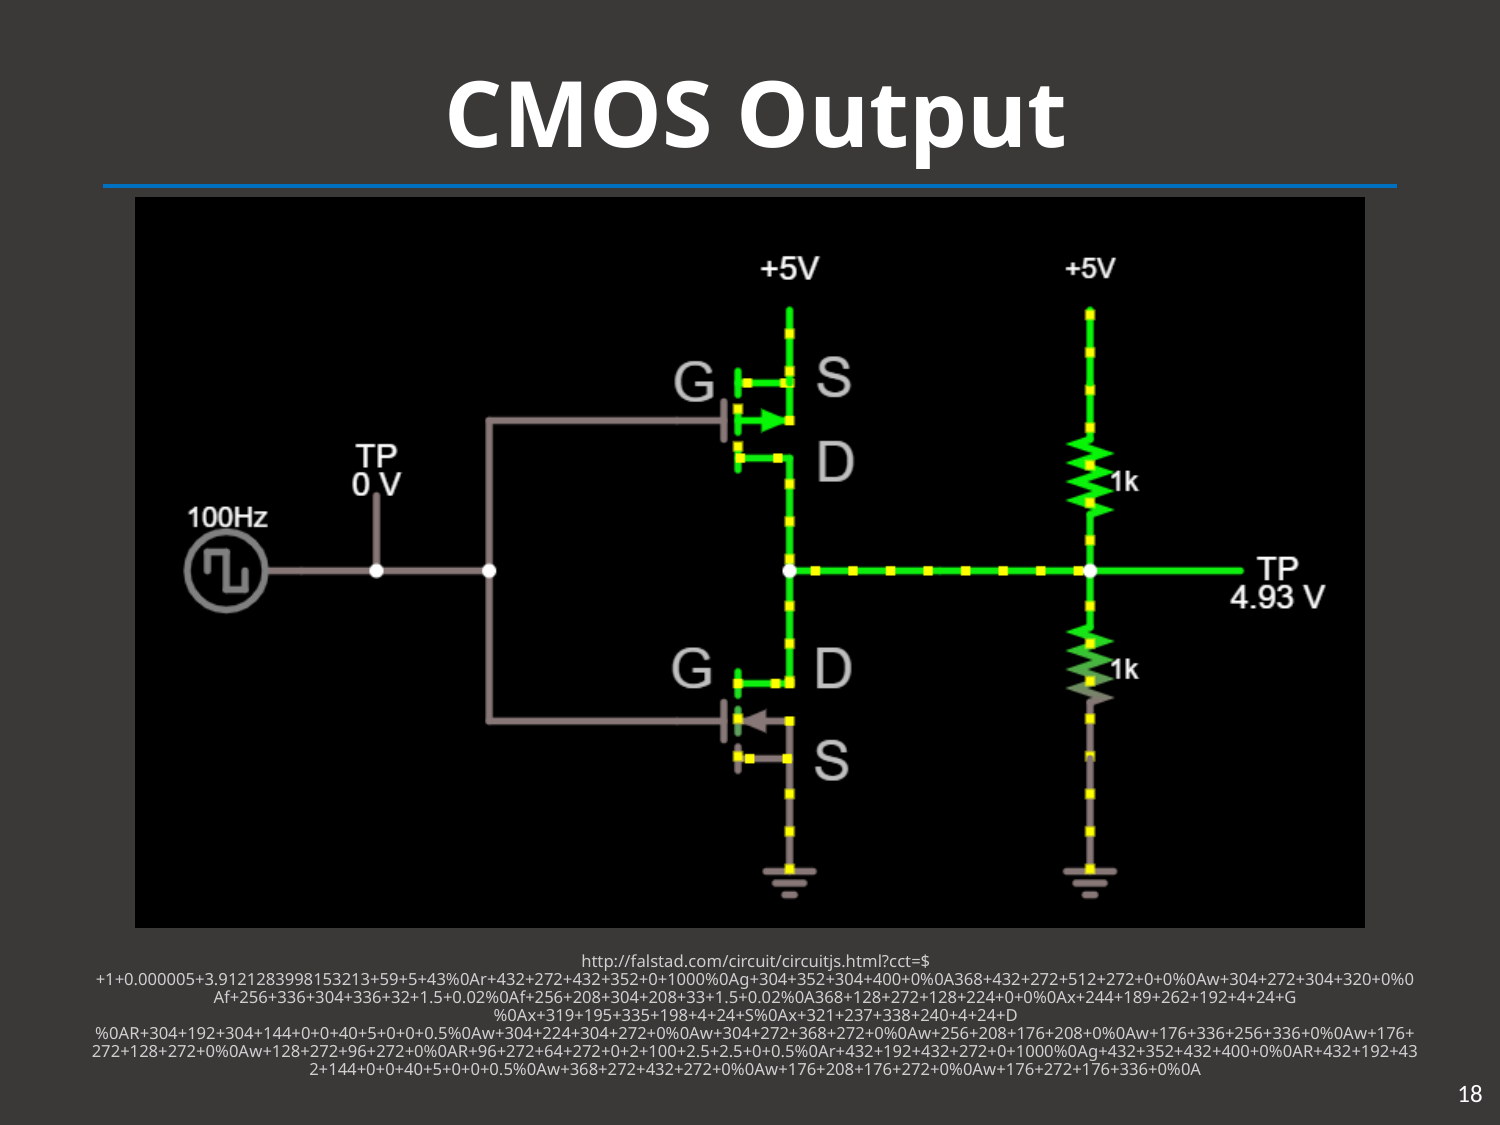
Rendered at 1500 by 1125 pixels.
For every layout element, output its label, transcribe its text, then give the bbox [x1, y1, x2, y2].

picture [135, 197, 1365, 928]
text_box http://falstad.com/circuit/circuitjs.html?cct=$+1+0.000005+3.9121283998153213+59+5+43%0Ar+432+272+432+352+0+1000%0Ag+304+352+304+400+0%0A368+432+272+512+272+0+0%0Aw+304+272+304+320+0%0Af+256+336+304+336+32+1.5+0.02%0Af+256+208+304+208+33+1.5+0.02%0A368+128+272+128+224+0+0%0Ax+244+189+262+192+4+24+G%0Ax+319+195+335+198+4+24+S%0Ax+321+237+338+240+4+24+D%0AR+304+192+304+144+0+0+40+5+0+0+0.5%0Aw+304+224+304+272+0%0Aw+304+272+368+272+0%0Aw+256+208+176+208+0%0Aw+176+336+256+336+0%0Aw+176+272+128+272+0%0Aw+128+272+96+272+0%0AR+96+272+64+272+0+2+100+2.5+2.5+0+0.5%0Ar+432+192+432+272+0+1000%0Ag+432+352+432+400+0%0AR+432+192+432+144+0+0+40+5+0+0+0.5%0Aw+368+272+432+272+0%0Aw+176+208+176+272+0%0Aw+176+272+176+336+0%0A [75, 943, 1437, 1107]
title CMOS Output [76, 36, 1437, 200]
slide_number 18 [1160, 1062, 1498, 1123]
